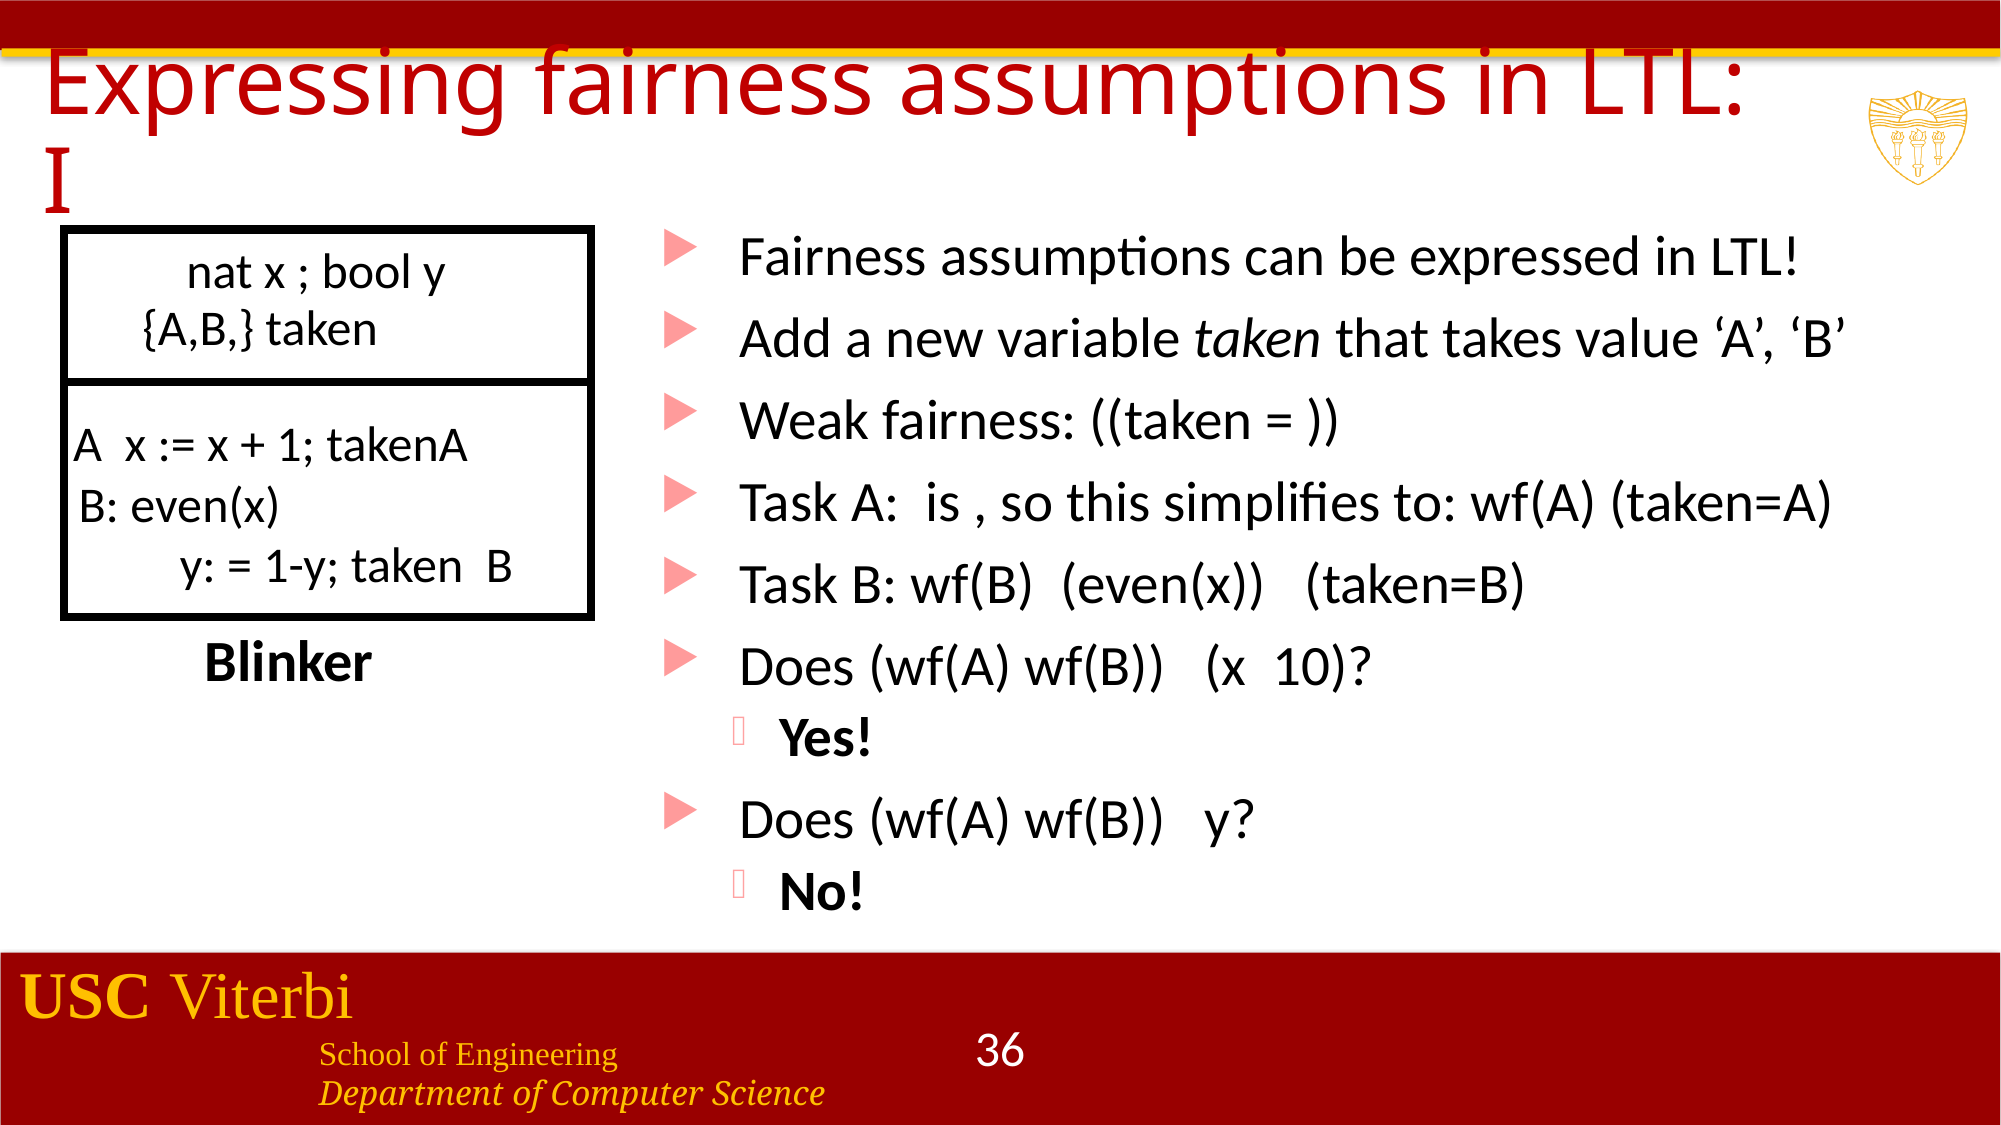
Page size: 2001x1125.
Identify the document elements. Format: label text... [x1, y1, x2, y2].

slide_number 36 [774, 1016, 1225, 1077]
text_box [58, 229, 591, 618]
text_box Blinker [190, 618, 389, 701]
title Expressing fairness assumptions in LTL: I [27, 70, 1819, 199]
picture [1836, 76, 2000, 199]
